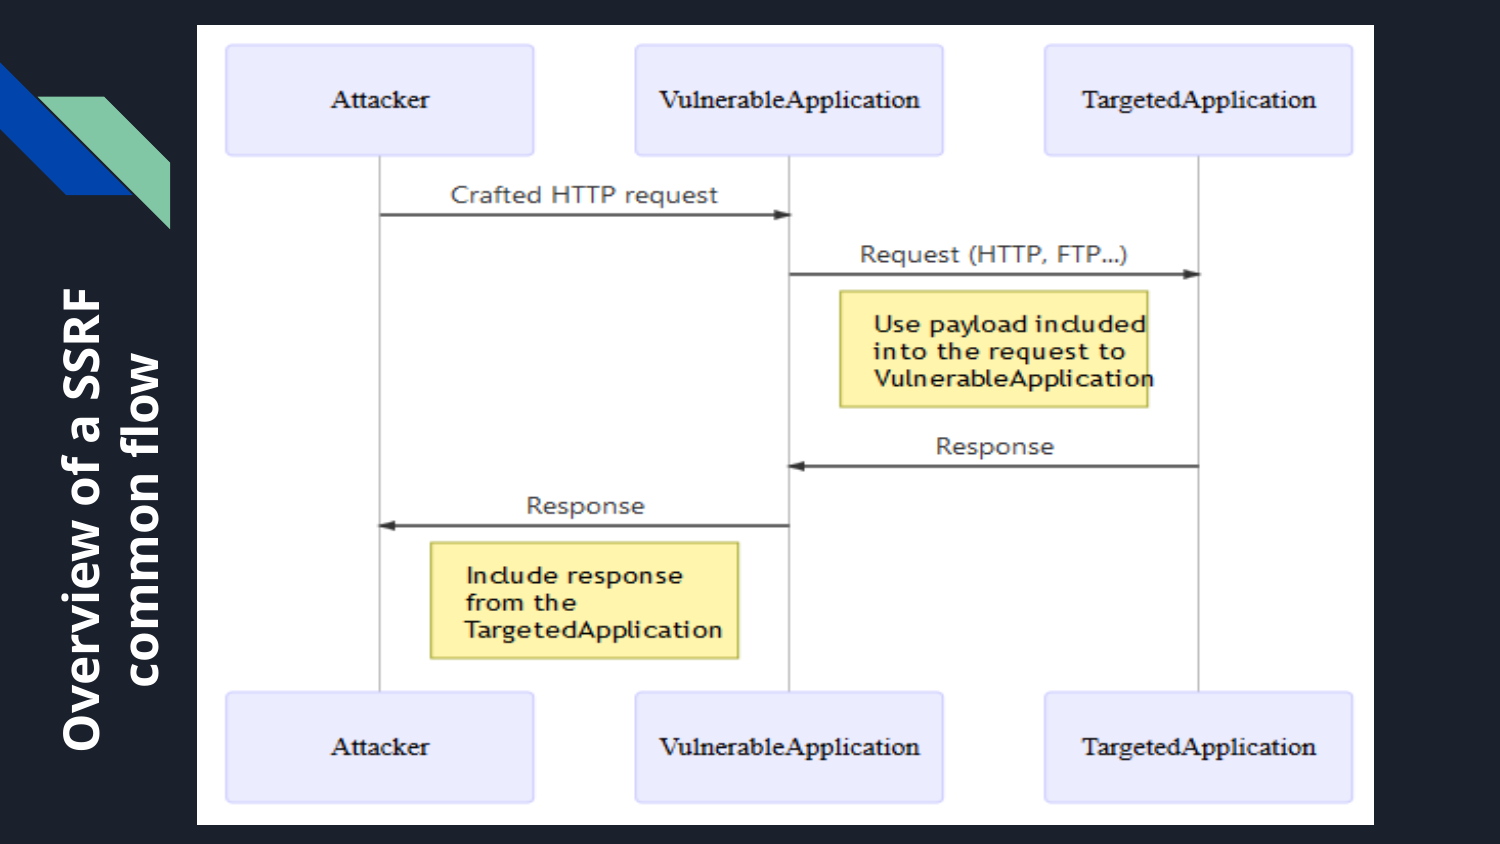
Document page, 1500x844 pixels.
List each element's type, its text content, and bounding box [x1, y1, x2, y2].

picture [196, 25, 1374, 826]
title Overview of a SSRF common flow [34, 215, 185, 826]
